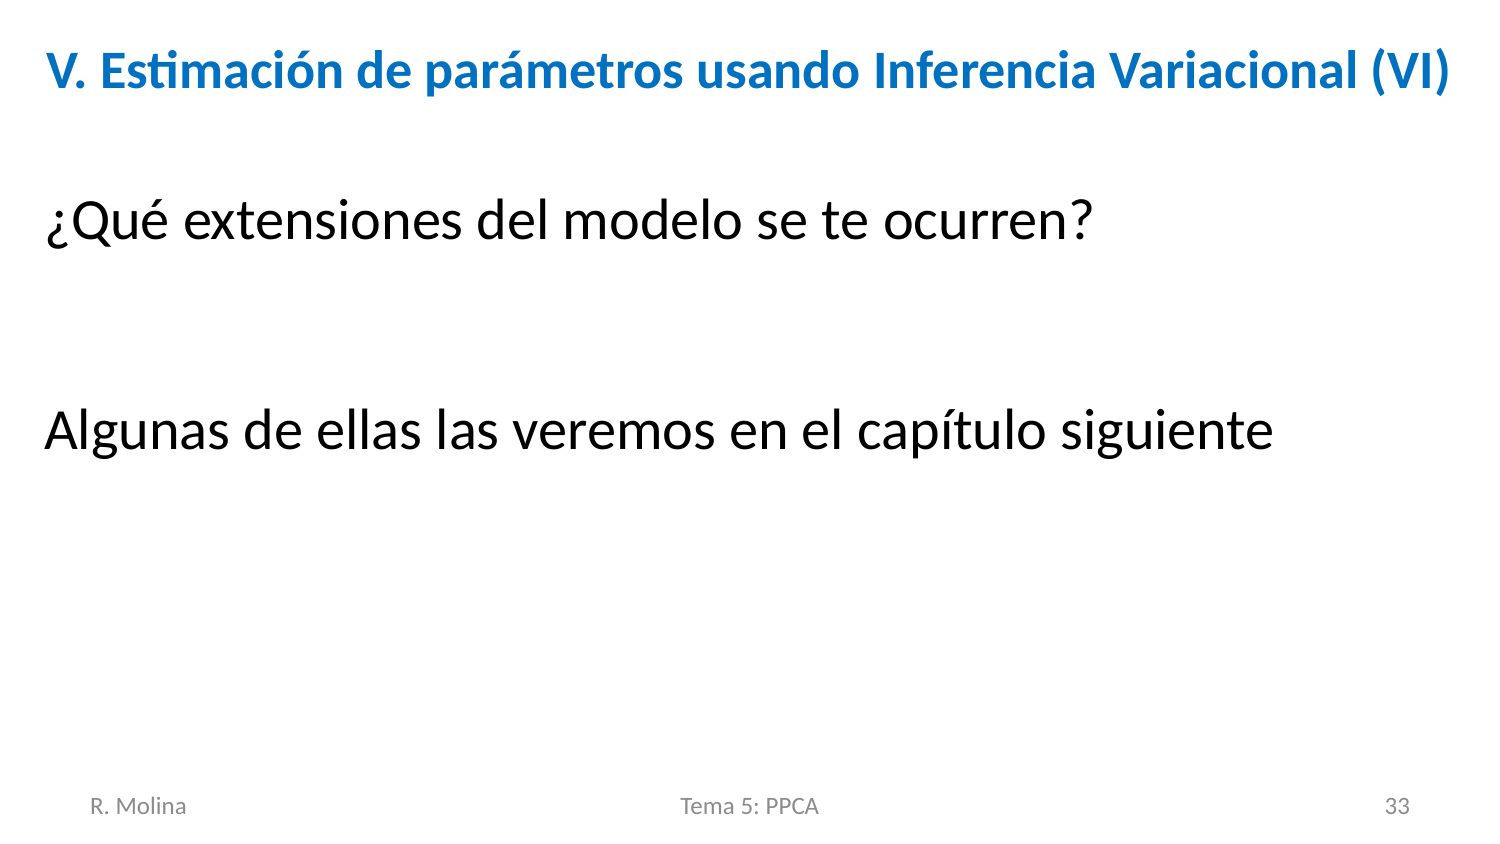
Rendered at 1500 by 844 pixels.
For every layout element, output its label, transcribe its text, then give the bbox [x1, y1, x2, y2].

slide_number R. Molina [75, 782, 425, 827]
text_box ¿Qué extensiones del modelo se te ocurren? Algunas de ellas las veremos en el capítulo siguiente [29, 173, 1483, 469]
slide_number 33 [1074, 782, 1425, 827]
footer Tema 5: PPCA [512, 782, 988, 827]
title V. Estimación de parámetros usando Inferencia Variacional (VI) [0, 19, 1500, 115]
